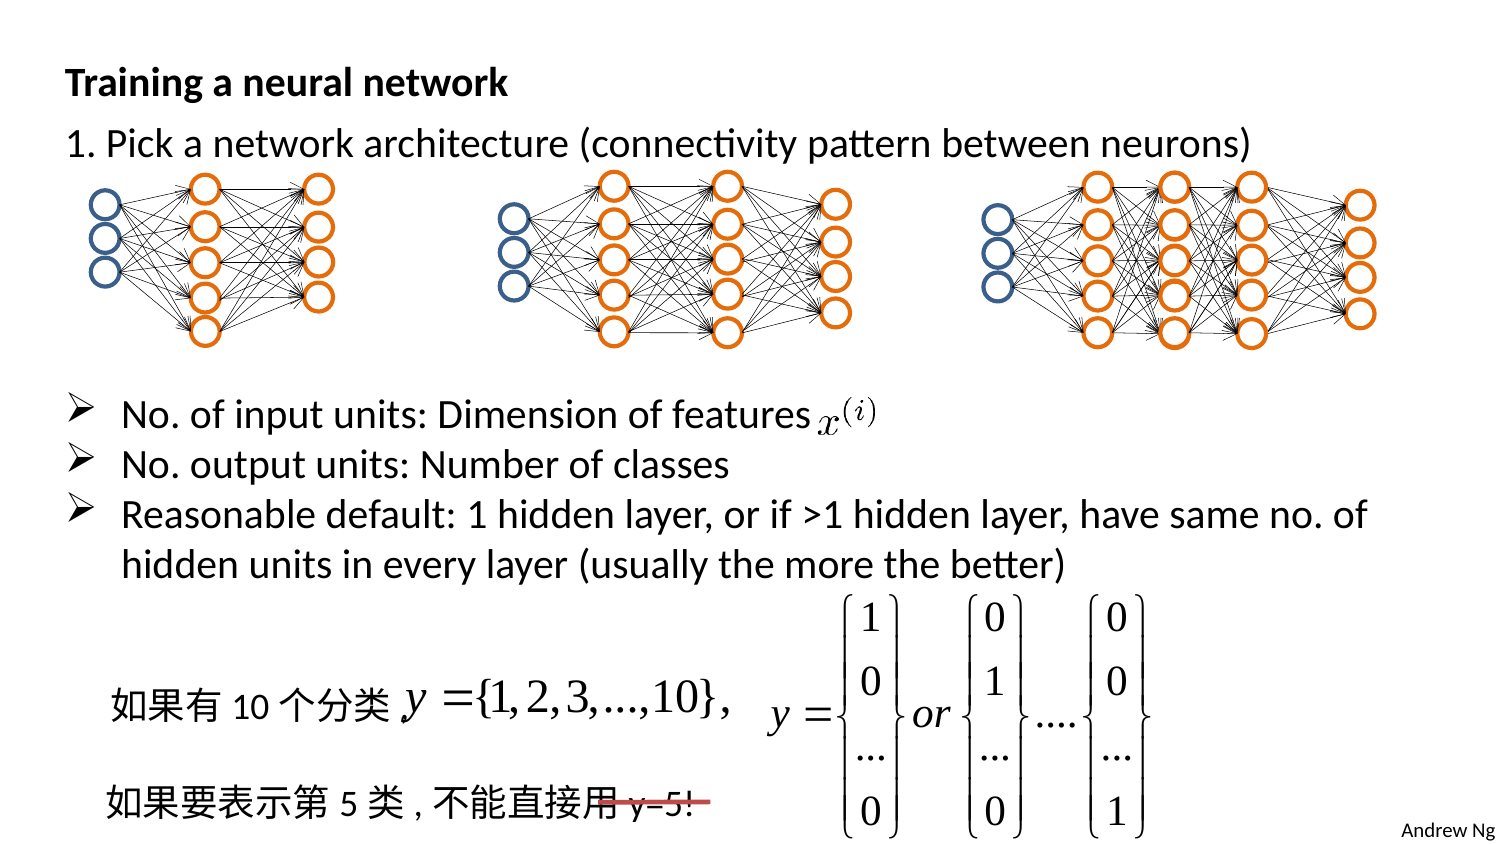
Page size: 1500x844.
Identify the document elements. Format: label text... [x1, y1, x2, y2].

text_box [499, 171, 851, 348]
text_box No. of input units: Dimension of features No. output units: Number of classes Reasonable default: 1 hidden layer, or if >1 hidden layer, have same no. of hidden units in every layer (usually the more the better) [50, 379, 1459, 595]
text_box Training a neural network [49, 46, 1250, 112]
text_box 如果要表示第5类,不能直接用y=5! [90, 772, 711, 832]
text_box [983, 172, 1375, 349]
picture [817, 396, 876, 435]
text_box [90, 174, 334, 347]
text_box 1. Pick a network architecture (connectivity pattern between neurons) [50, 108, 1459, 174]
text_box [759, 586, 1161, 844]
text_box 如果有10个分类, [95, 674, 388, 734]
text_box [393, 668, 739, 734]
